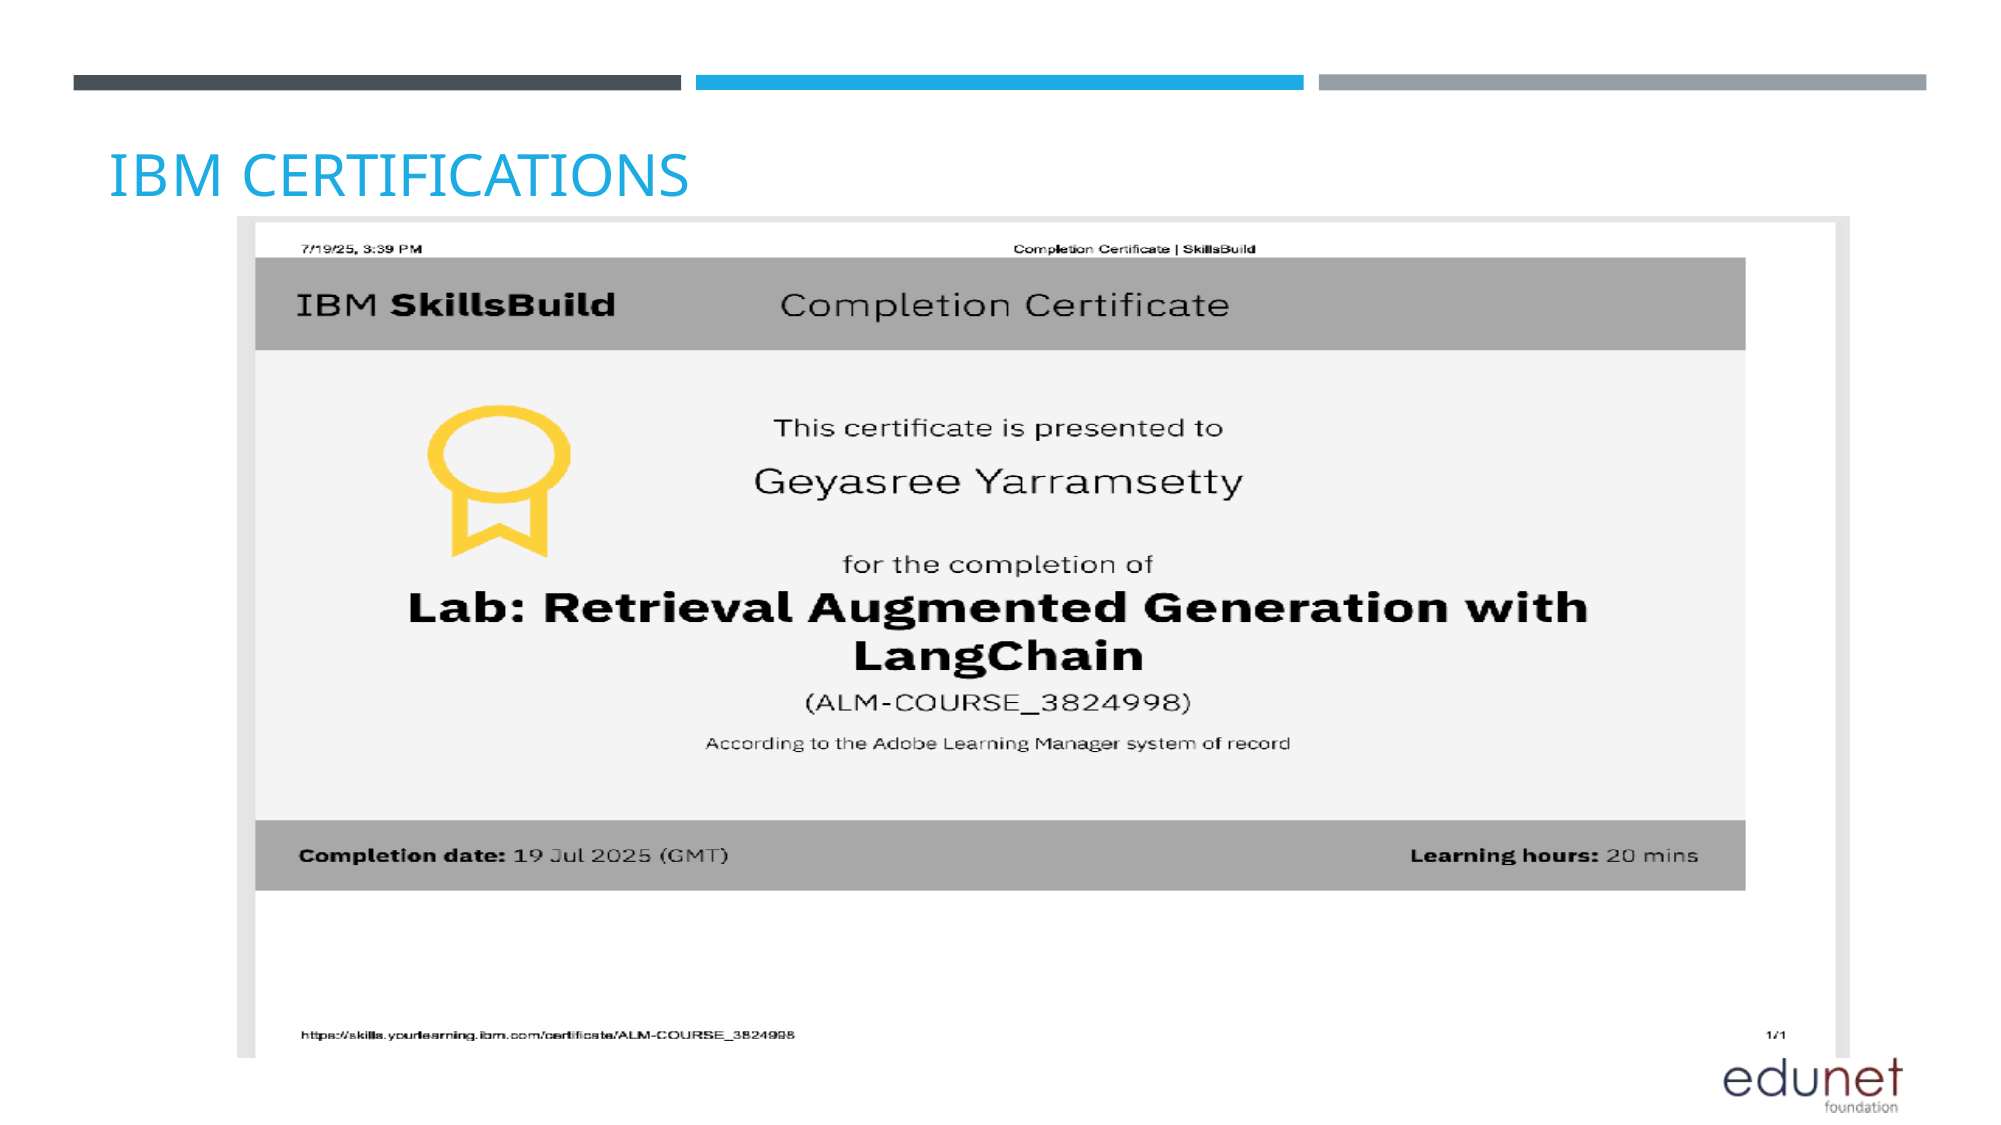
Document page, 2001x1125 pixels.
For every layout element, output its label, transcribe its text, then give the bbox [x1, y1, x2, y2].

title IBM CERTIFICATIONS [108, 120, 901, 326]
picture [237, 216, 1903, 1113]
